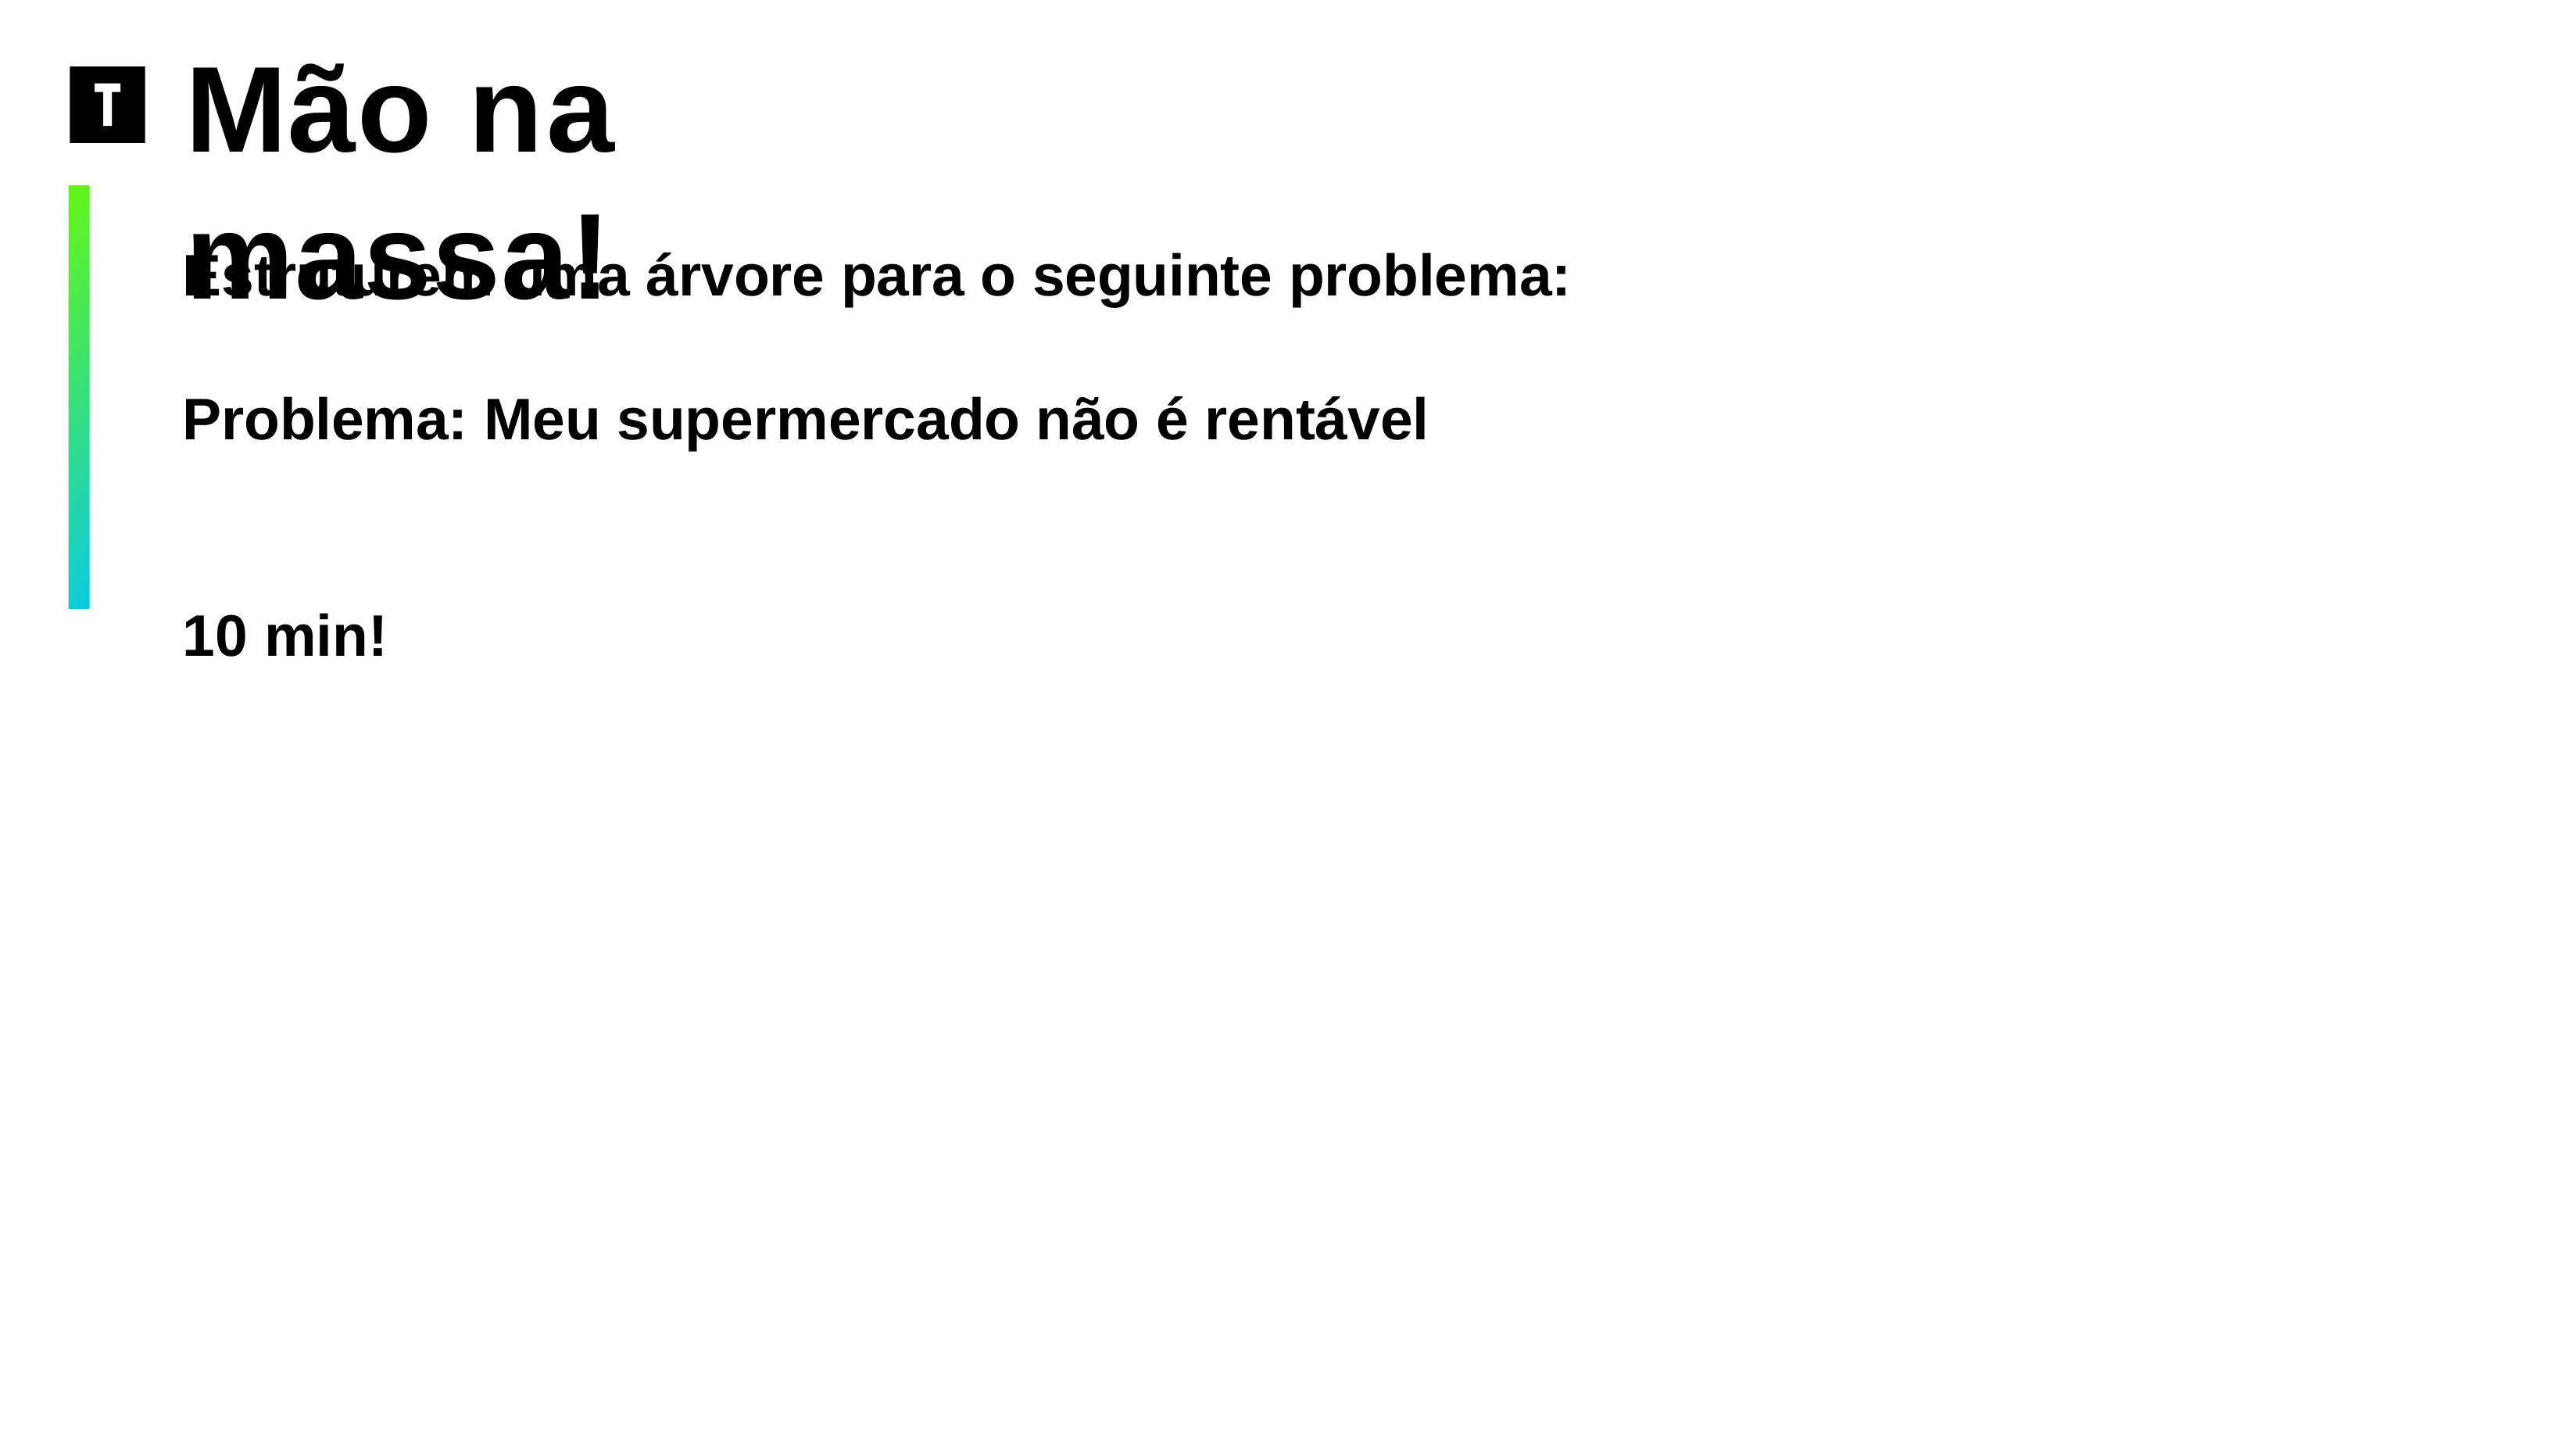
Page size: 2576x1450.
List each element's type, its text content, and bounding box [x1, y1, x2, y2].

text_box [68, 185, 90, 609]
picture [70, 66, 145, 143]
text_box Estruturem uma árvore para o seguinte problema: Problema: Meu supermercado não é rentável 10 min! [181, 235, 1576, 668]
title Mão na massa! [184, 28, 1064, 235]
